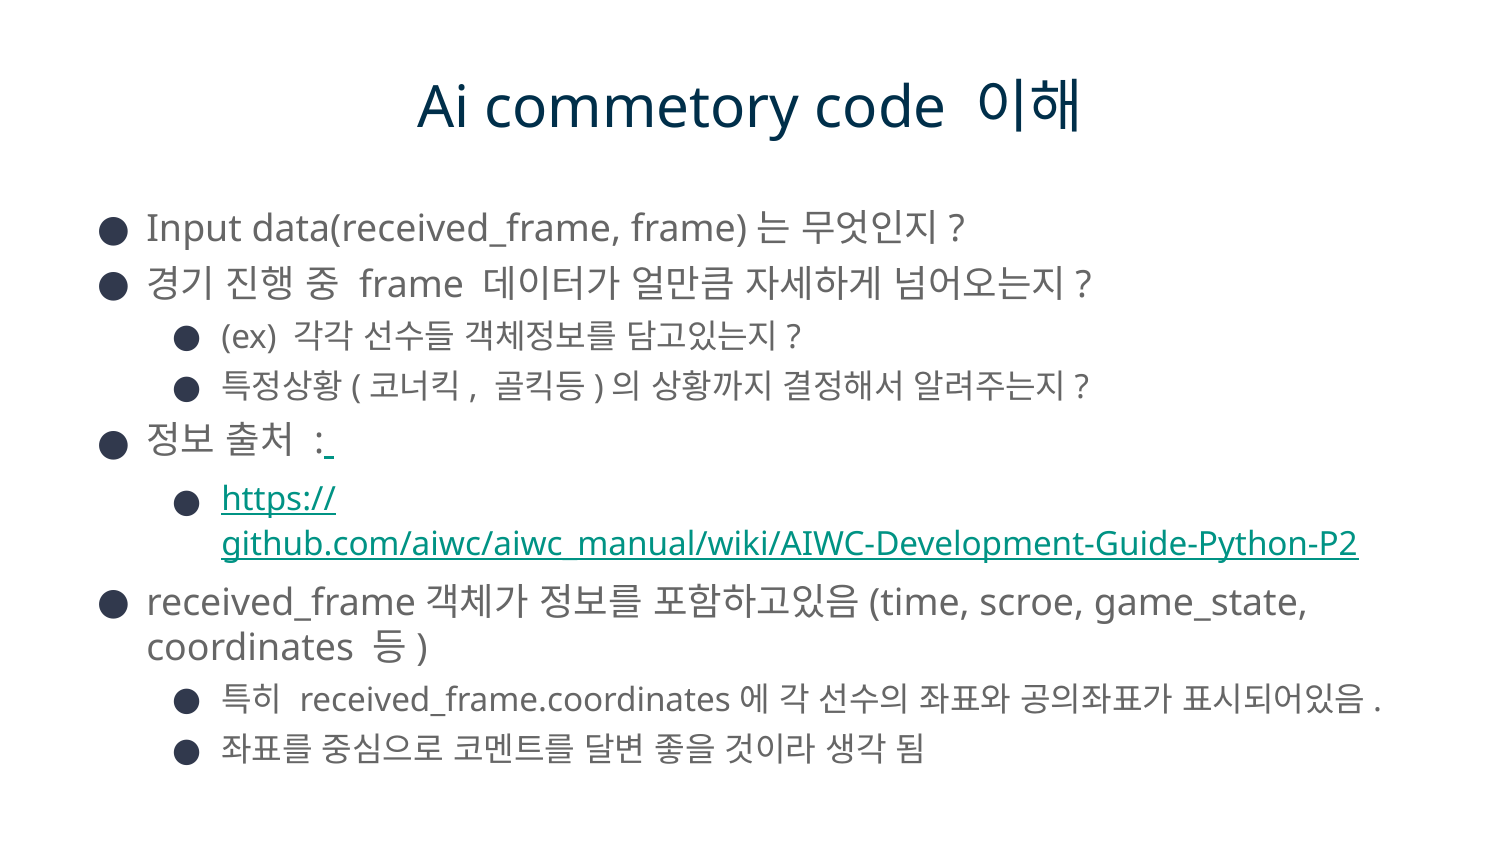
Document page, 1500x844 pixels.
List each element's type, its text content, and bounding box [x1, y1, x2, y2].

title Ai commetory code 이해 [75, 33, 1425, 175]
list Input data(received_frame, frame)는 무엇인지? 경기 진행 중 frame 데이터가 얼만큼 자세하게 넘어오는지? (ex) 각각 선수들 객체정보를 담고있는지? 특정상황(코너킥, 골킥등)의 상황까지 결정해서 알려주는지? 정보 출처 : https://github.com/aiwc/aiwc_manual/wiki/AIWC-Development-Guide-Python-P2 received_frame객체가 정보를 포함하고있음(time, scroe, game_state, coordinates 등) 특히 received_frame.coordinates에 각 선수의 좌표와 공의좌표가 표시되어있음. 좌표를 중심으로 코멘트를 달변 좋을 것이라 생각 됨 [75, 196, 1425, 754]
